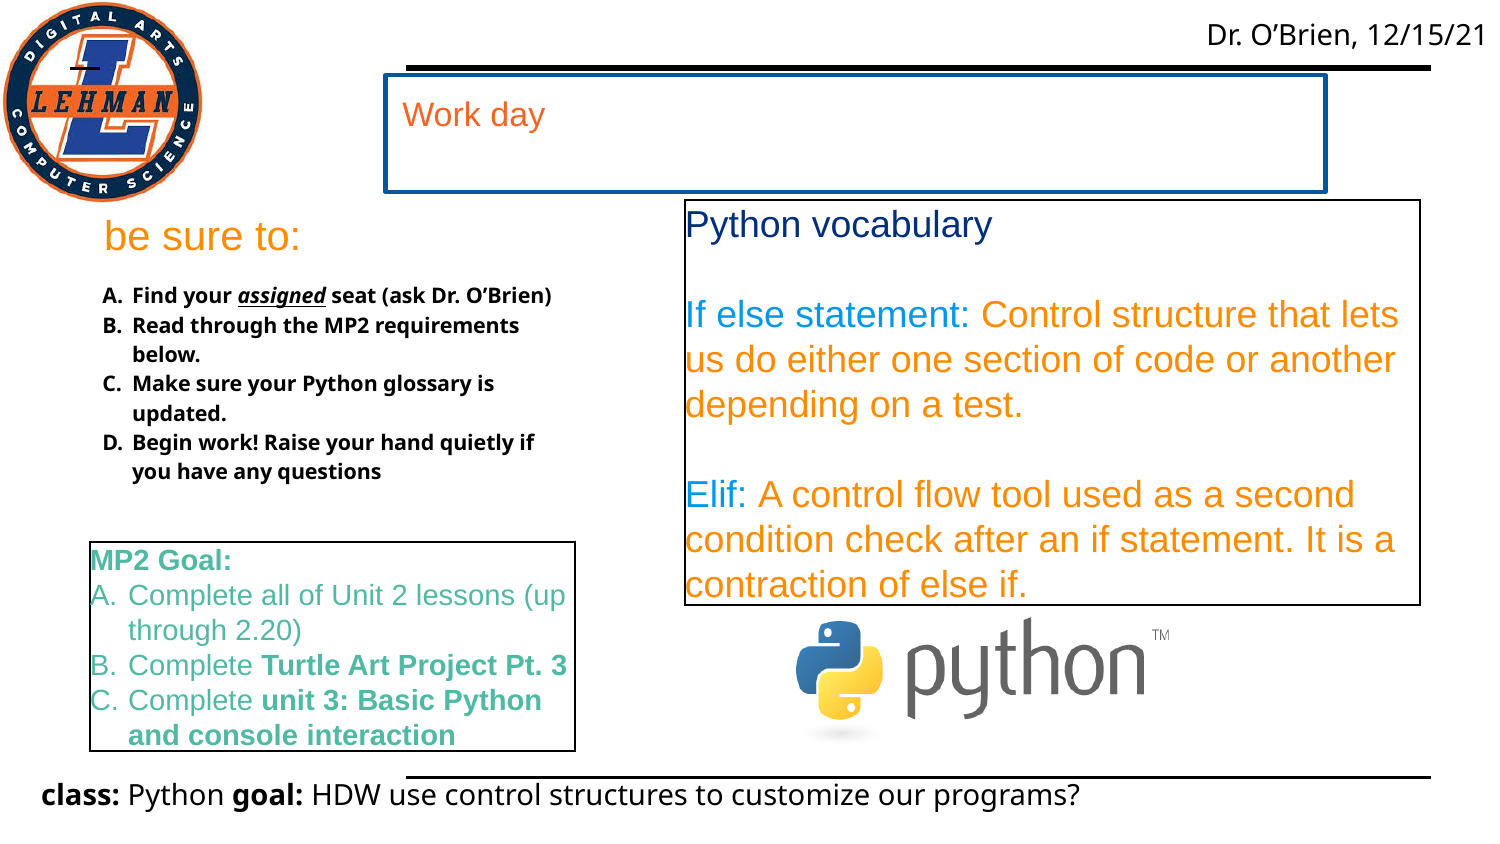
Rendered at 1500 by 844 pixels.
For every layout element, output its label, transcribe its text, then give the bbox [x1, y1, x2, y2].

text_box Find your assigned seat (ask Dr. O’Brien) Read through the MP2 requirements below. Make sure your Python glossary is updated. Begin work! Raise your hand quietly if you have any questions [87, 263, 578, 509]
text_box MP2 Goal: Complete all of Unit 2 lessons (up through 2.20) Complete Turtle Art Project Pt. 3 Complete unit 3: Basic Python and console interaction [89, 541, 576, 752]
text_box be sure to: [104, 208, 302, 259]
picture [0, 0, 204, 204]
picture [734, 591, 1205, 772]
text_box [385, 75, 1326, 193]
text_box Python vocabulary If else statement: Control structure that lets us do either one section of code or another depending on a test. Elif: A control flow tool used as a second condition check after an if statement. It is a contraction of else if. [685, 199, 1420, 605]
